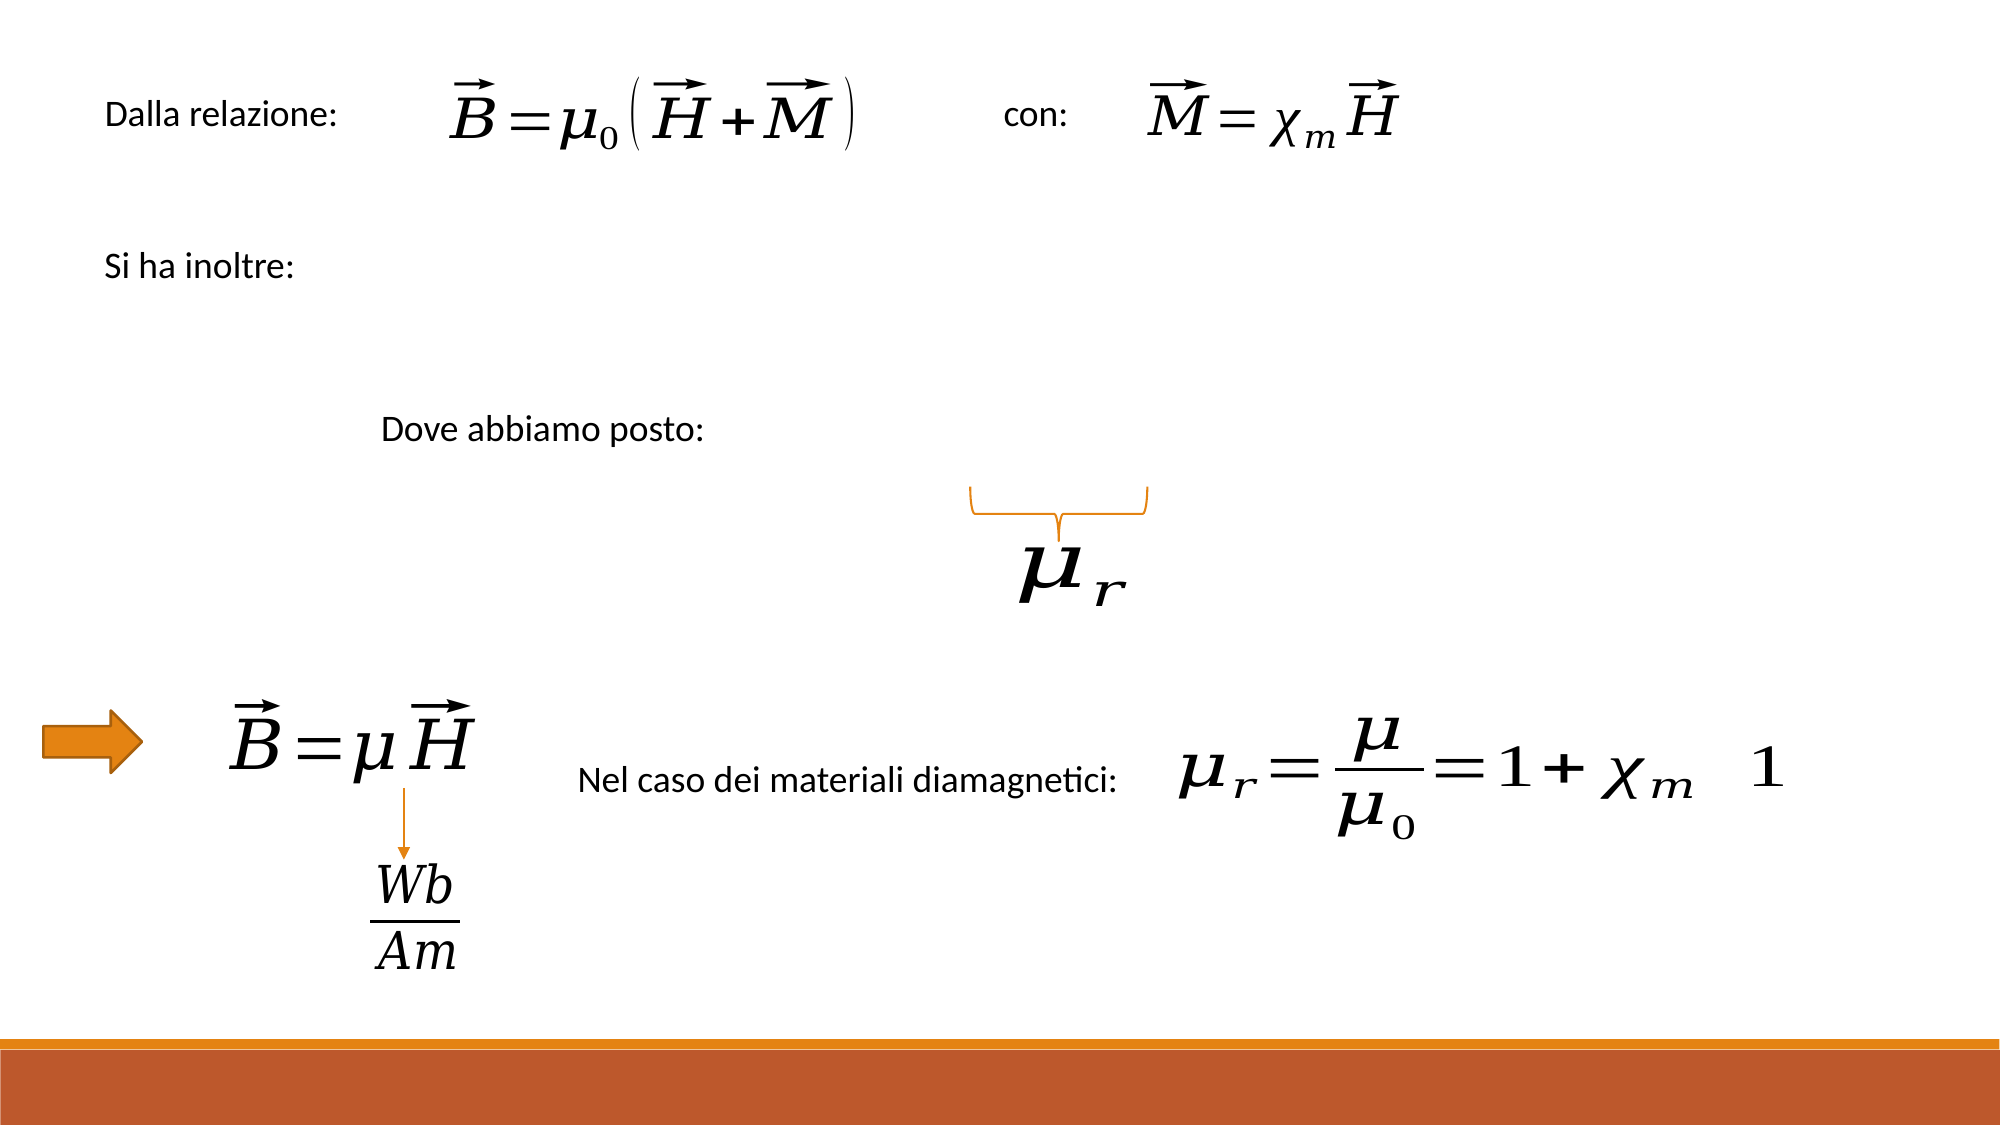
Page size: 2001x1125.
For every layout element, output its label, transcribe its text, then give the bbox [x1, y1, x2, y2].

text_box Dalla relazione: [90, 81, 363, 142]
text_box Dove abbiamo posto: [366, 396, 721, 456]
text_box con: [988, 81, 1084, 142]
text_box [42, 709, 143, 775]
text_box Si ha inoltre: [89, 233, 311, 294]
text_box Nel caso dei materiali diamagnetici: [562, 747, 1134, 807]
text_box [969, 486, 1149, 543]
